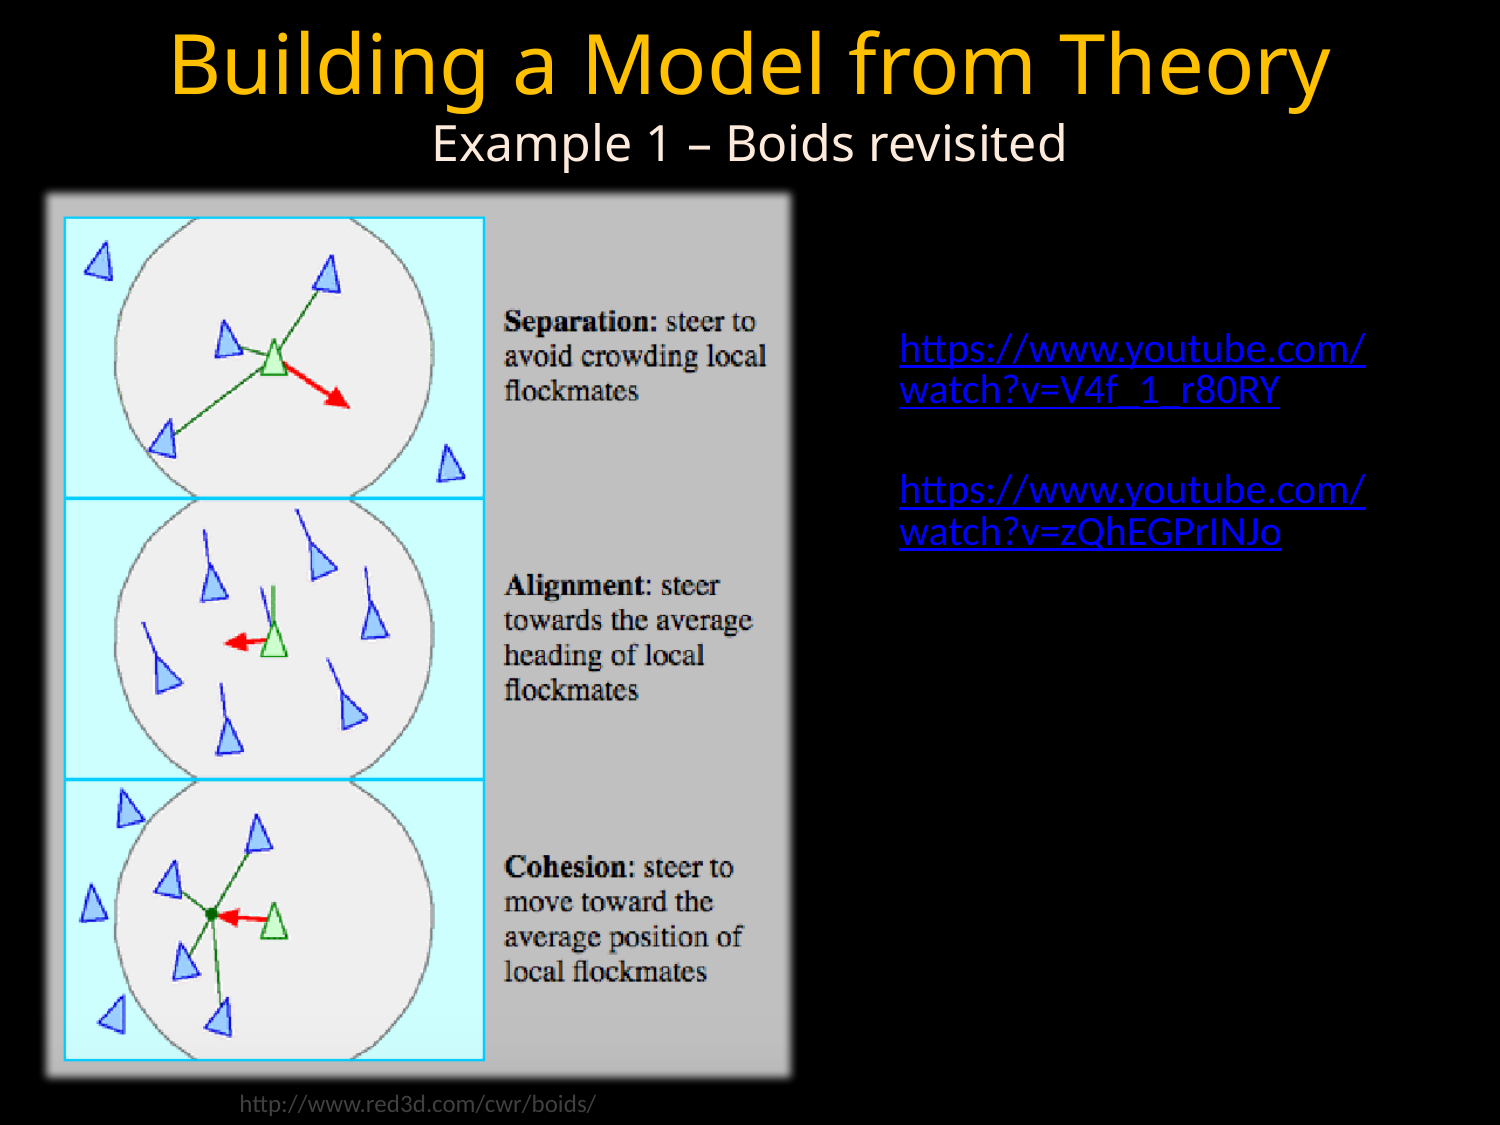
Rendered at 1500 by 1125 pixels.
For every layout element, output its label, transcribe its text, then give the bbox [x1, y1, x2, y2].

text_box http://www.red3d.com/cwr/boids/ [224, 1093, 613, 1125]
text_box Building a Model from Theory Example 1 – Boids revisited [0, 3, 1500, 245]
picture [38, 184, 800, 1086]
text_box https://www.youtube.com/watch?v=V4f_1_r80RY https://www.youtube.com/watch?v=zQhEGPrINJo [884, 313, 1403, 478]
